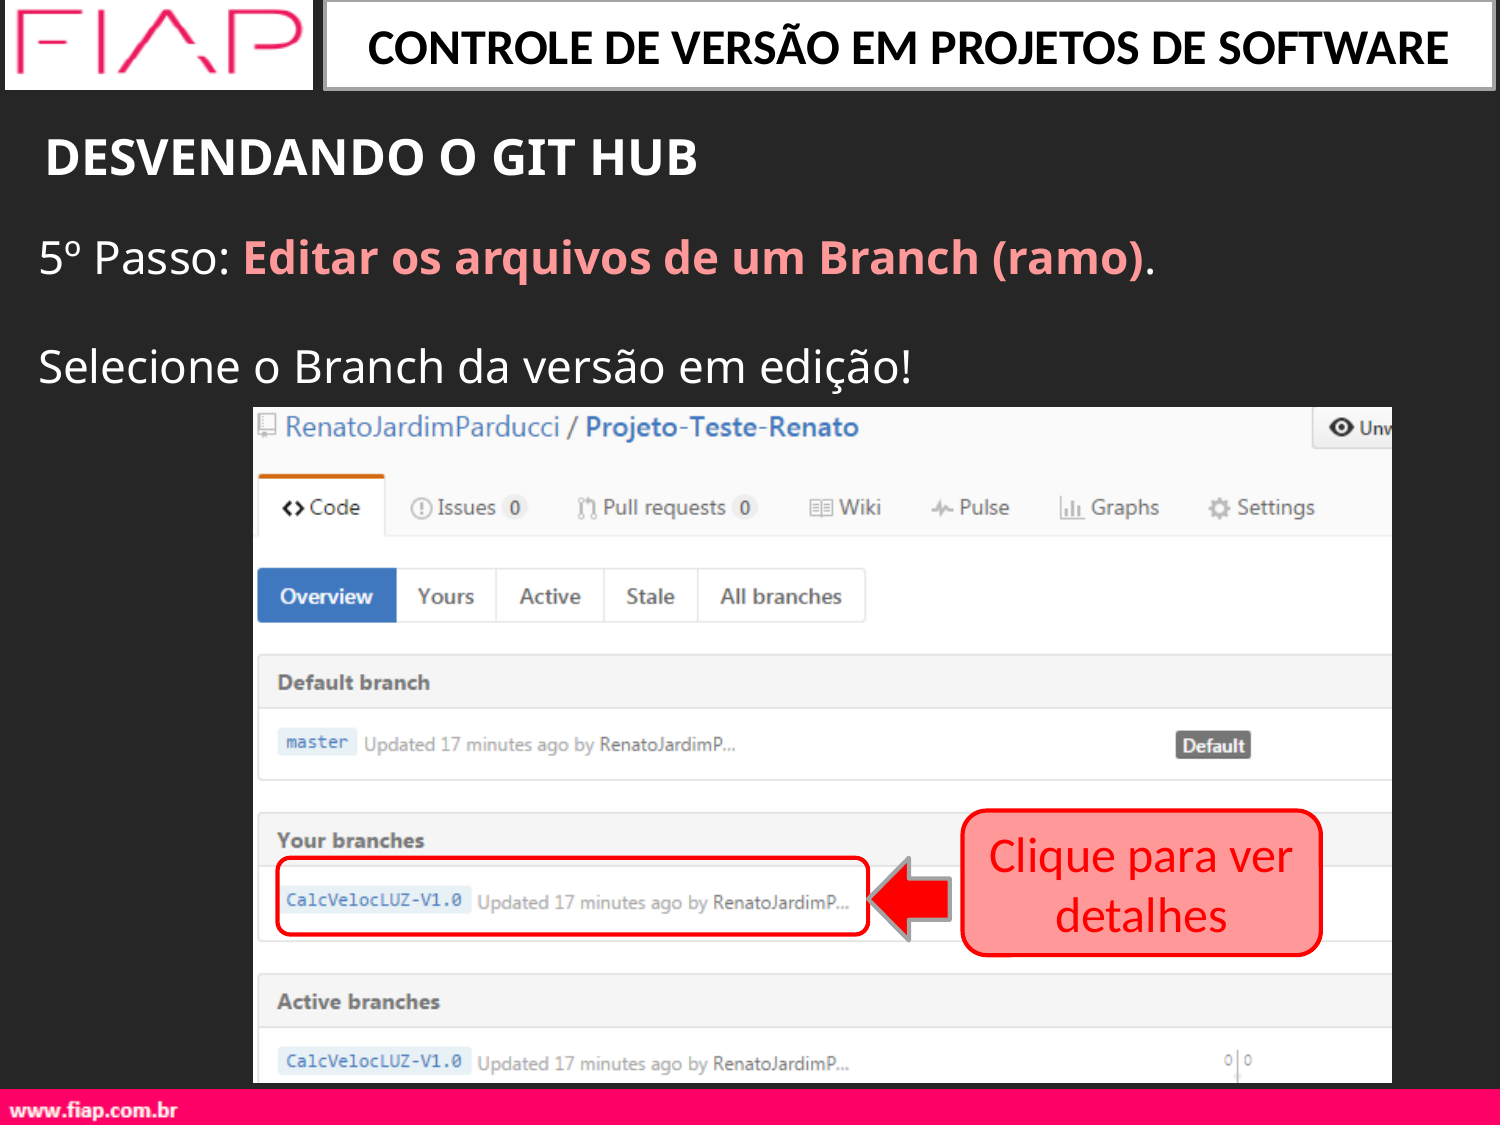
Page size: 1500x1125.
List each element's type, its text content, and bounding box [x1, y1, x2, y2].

picture [253, 406, 1392, 1083]
text_box 5º Passo: Editar os arquivos de um Branch (ramo). Selecione o Branch da versão em edição! [23, 220, 1478, 394]
text_box DESVENDANDO O GIT HUB [29, 118, 1413, 186]
